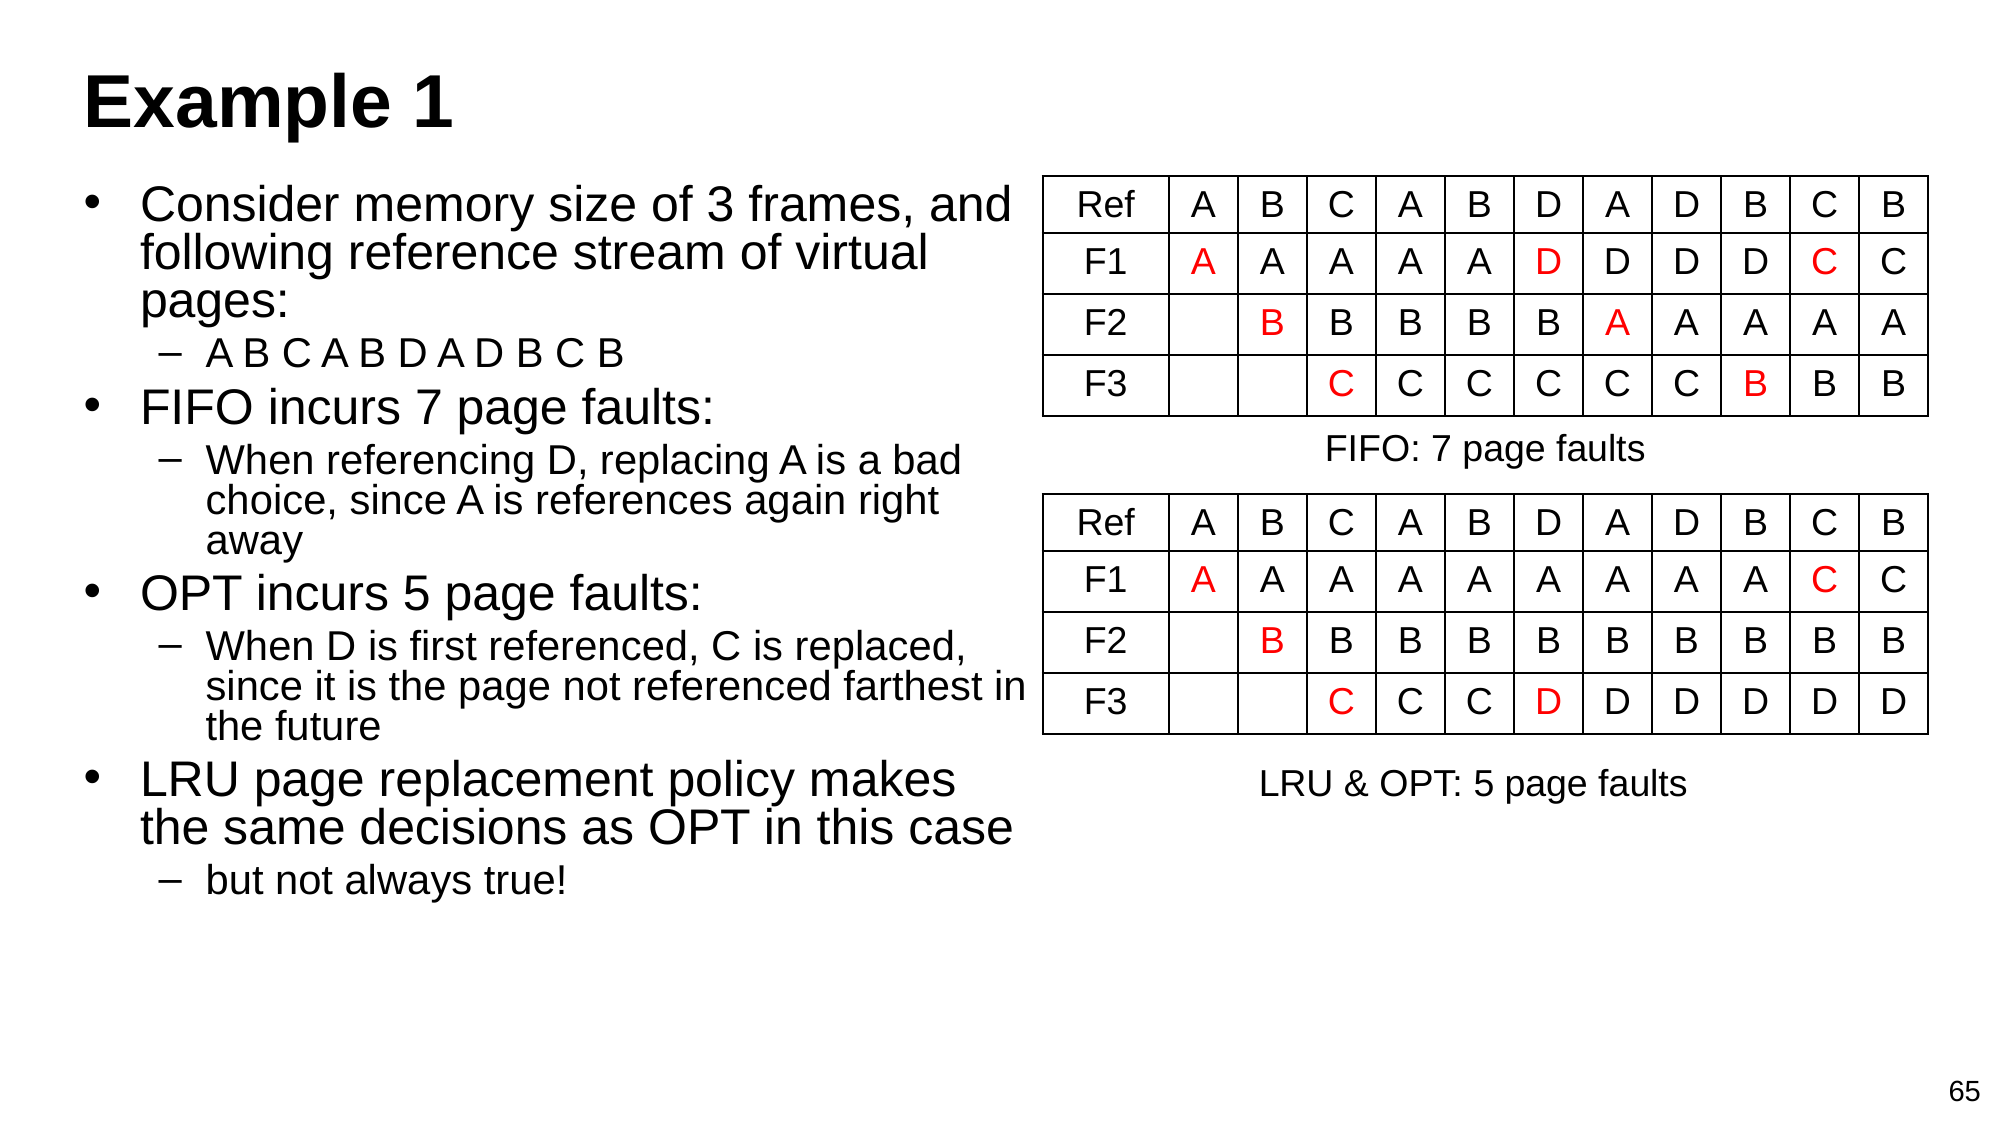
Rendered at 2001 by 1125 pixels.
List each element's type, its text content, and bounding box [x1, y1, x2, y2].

table_cell A [1515, 552, 1582, 611]
table_cell B [1722, 613, 1789, 672]
table_cell A [1584, 552, 1651, 611]
table_cell [1170, 674, 1237, 733]
table_header A [1584, 495, 1651, 550]
table_cell A [1722, 552, 1789, 611]
table_cell D [1515, 674, 1582, 733]
table_cell C [1515, 356, 1582, 415]
table_header Ref [1044, 177, 1168, 232]
table_cell B [1860, 356, 1927, 415]
table_cell [1170, 295, 1237, 354]
table_cell C [1791, 234, 1858, 293]
text_box LRU & OPT: 5 page faults [1244, 751, 1727, 812]
table_header C [1308, 177, 1375, 232]
table_header A [1377, 177, 1444, 232]
table_cell F1 [1044, 234, 1168, 293]
table_cell A [1653, 552, 1720, 611]
table_header B [1722, 177, 1789, 232]
table_cell B [1308, 295, 1375, 354]
table_cell B [1377, 613, 1444, 672]
table_cell C [1446, 674, 1513, 733]
table_header D [1653, 495, 1720, 550]
table_cell A [1239, 234, 1306, 293]
table_header B [1446, 177, 1513, 232]
table_cell A [1377, 234, 1444, 293]
table_cell D [1515, 234, 1582, 293]
table_header D [1515, 177, 1582, 232]
table_header C [1308, 495, 1375, 550]
list Consider memory size of 3 frames, and following reference stream of virtual pages: A B C A B D A D B C B FIFO incurs 7 page faults: When referencing D, replacing A is a bad choice, since A is references again right away OPT incurs 5 page faults: When D is first referenced, C is replaced, since it is the page not referenced farthest in the future LRU page replacement policy makes the same decisions as OPT in this case but not always true! [68, 176, 1043, 1019]
table_cell B [1722, 356, 1789, 415]
table_header A [1170, 177, 1237, 232]
table_cell A [1791, 295, 1858, 354]
table_cell B [1584, 613, 1651, 672]
table_cell C [1584, 356, 1651, 415]
table_cell B [1308, 613, 1375, 672]
table_cell F1 [1044, 552, 1168, 611]
table_cell C [1860, 552, 1927, 611]
table_cell D [1722, 674, 1789, 733]
table_cell D [1722, 234, 1789, 293]
table_cell [1170, 613, 1237, 672]
table_cell C [1860, 234, 1927, 293]
table_cell [1239, 356, 1306, 415]
table_header A [1584, 177, 1651, 232]
table_cell C [1377, 356, 1444, 415]
table_header A [1170, 495, 1237, 550]
table_cell F3 [1044, 674, 1168, 733]
table_header B [1860, 177, 1927, 232]
table_cell D [1653, 674, 1720, 733]
table_cell C [1791, 552, 1858, 611]
table_cell B [1860, 613, 1927, 672]
table_cell F2 [1044, 613, 1168, 672]
table_cell A [1446, 552, 1513, 611]
slide_number 65 [1902, 1065, 1996, 1125]
table_header D [1653, 177, 1720, 232]
table_cell A [1584, 295, 1651, 354]
table_cell A [1170, 552, 1237, 611]
table_cell A [1239, 552, 1306, 611]
table_cell D [1584, 674, 1651, 733]
table_header C [1791, 177, 1858, 232]
table_cell F2 [1044, 295, 1168, 354]
table_cell B [1239, 295, 1306, 354]
text_box FIFO: 7 page faults [1310, 416, 1661, 477]
table_cell B [1791, 613, 1858, 672]
table_cell A [1446, 234, 1513, 293]
table_cell C [1377, 674, 1444, 733]
table_cell [1239, 674, 1306, 733]
table_cell A [1653, 295, 1720, 354]
table_cell C [1308, 674, 1375, 733]
table_cell B [1653, 613, 1720, 672]
table_cell B [1515, 613, 1582, 672]
table_cell A [1860, 295, 1927, 354]
table_cell C [1446, 356, 1513, 415]
table_cell D [1584, 234, 1651, 293]
table_cell A [1722, 295, 1789, 354]
table_header A [1377, 495, 1444, 550]
table_cell D [1653, 234, 1720, 293]
table_cell B [1239, 613, 1306, 672]
table_cell B [1446, 613, 1513, 672]
table_header Ref [1044, 495, 1168, 550]
table_cell [1170, 356, 1237, 415]
table_header B [1239, 495, 1306, 550]
table_cell B [1377, 295, 1444, 354]
table_header B [1722, 495, 1789, 550]
table_header D [1515, 495, 1582, 550]
table_header B [1860, 495, 1927, 550]
table_cell A [1377, 552, 1444, 611]
table_cell C [1653, 356, 1720, 415]
table_cell D [1860, 674, 1927, 733]
table_cell D [1791, 674, 1858, 733]
table_cell B [1791, 356, 1858, 415]
table_header B [1239, 177, 1306, 232]
table_cell F3 [1044, 356, 1168, 415]
table_cell A [1308, 552, 1375, 611]
table_header C [1791, 495, 1858, 550]
table_header B [1446, 495, 1513, 550]
table_cell A [1170, 234, 1237, 293]
table_cell C [1308, 356, 1375, 415]
table_cell A [1308, 234, 1375, 293]
table_cell B [1446, 295, 1513, 354]
title Example 1 [68, 45, 1929, 152]
table_cell B [1515, 295, 1582, 354]
